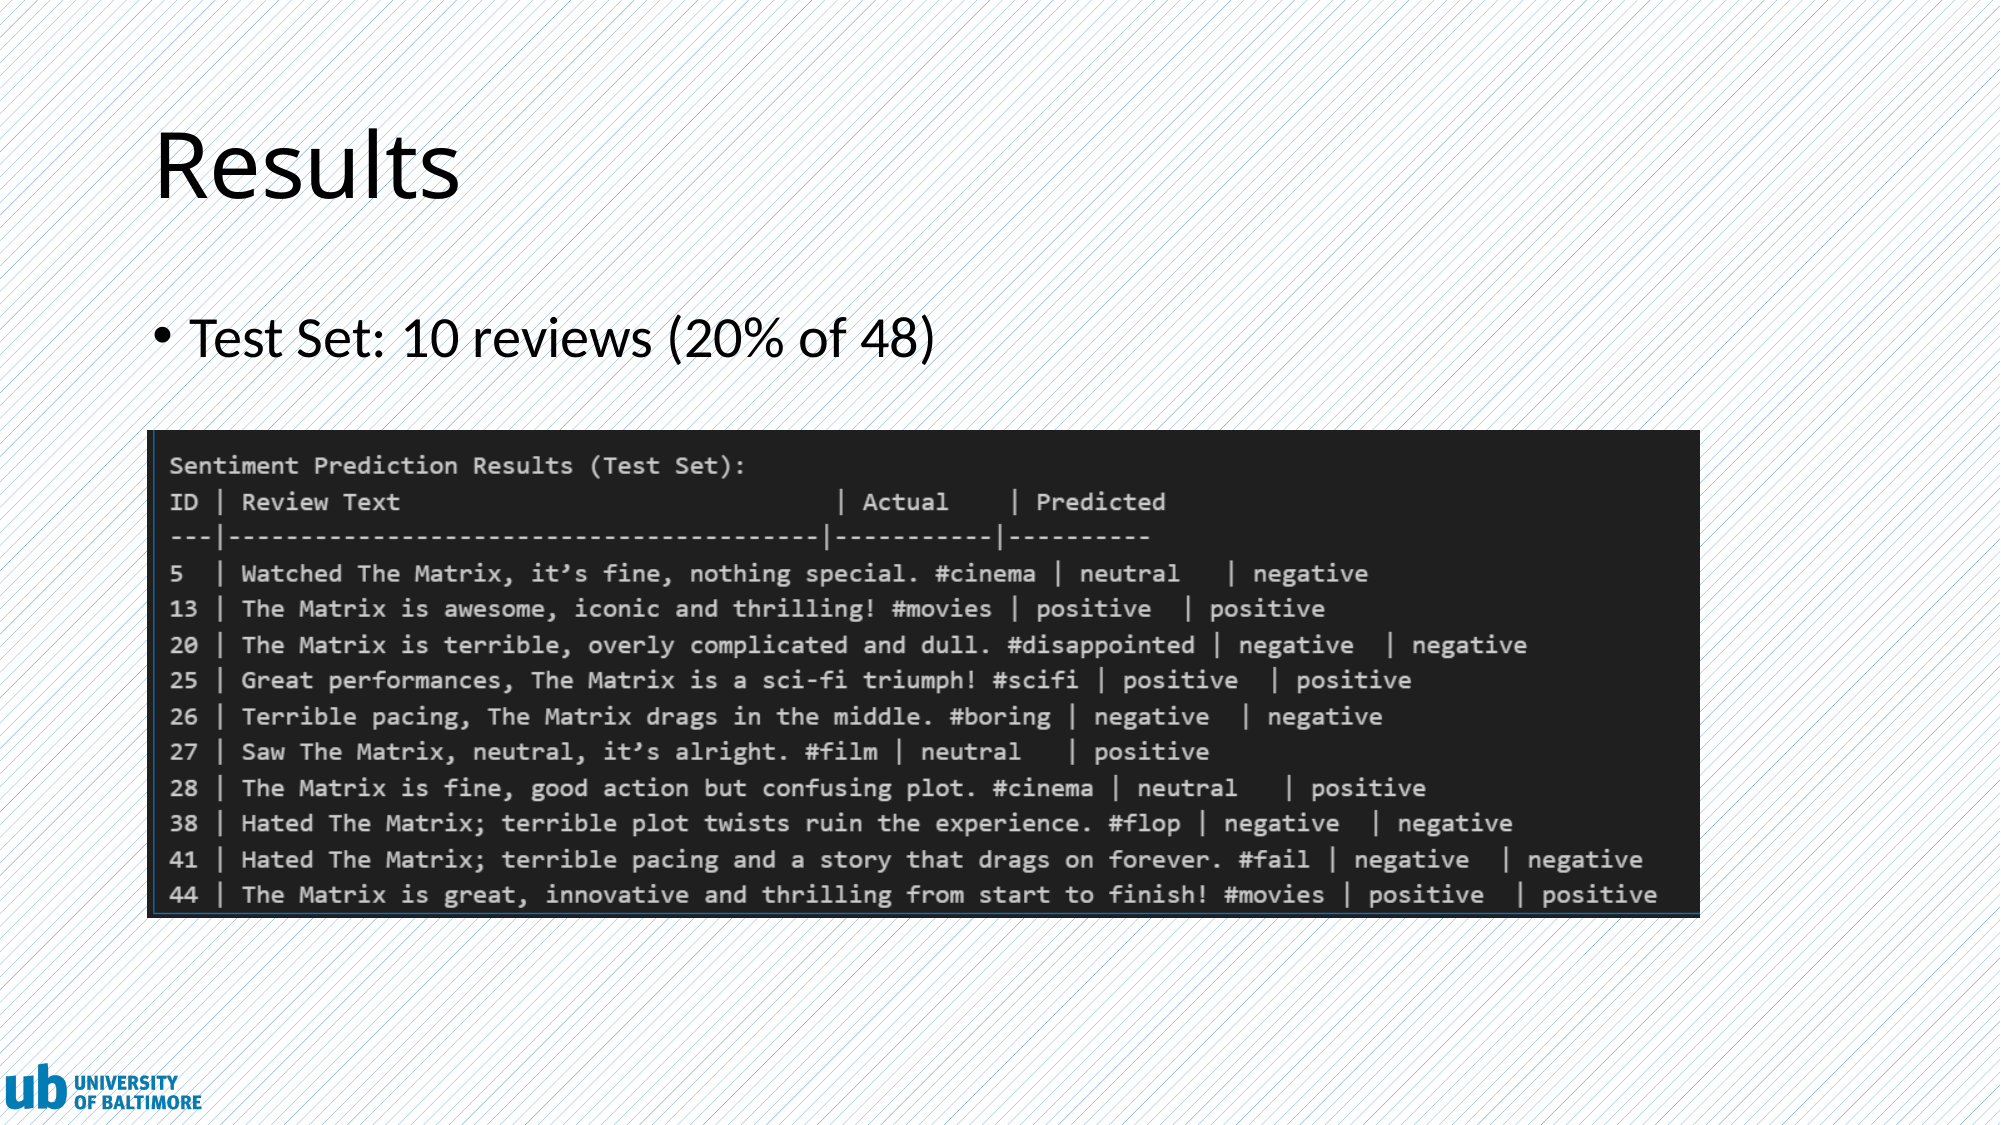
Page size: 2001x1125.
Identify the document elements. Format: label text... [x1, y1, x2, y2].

title Results [137, 59, 1863, 278]
list Test Set: 10 reviews (20% of 48) [137, 299, 1863, 426]
picture [0, 1031, 233, 1125]
picture [147, 430, 1700, 918]
